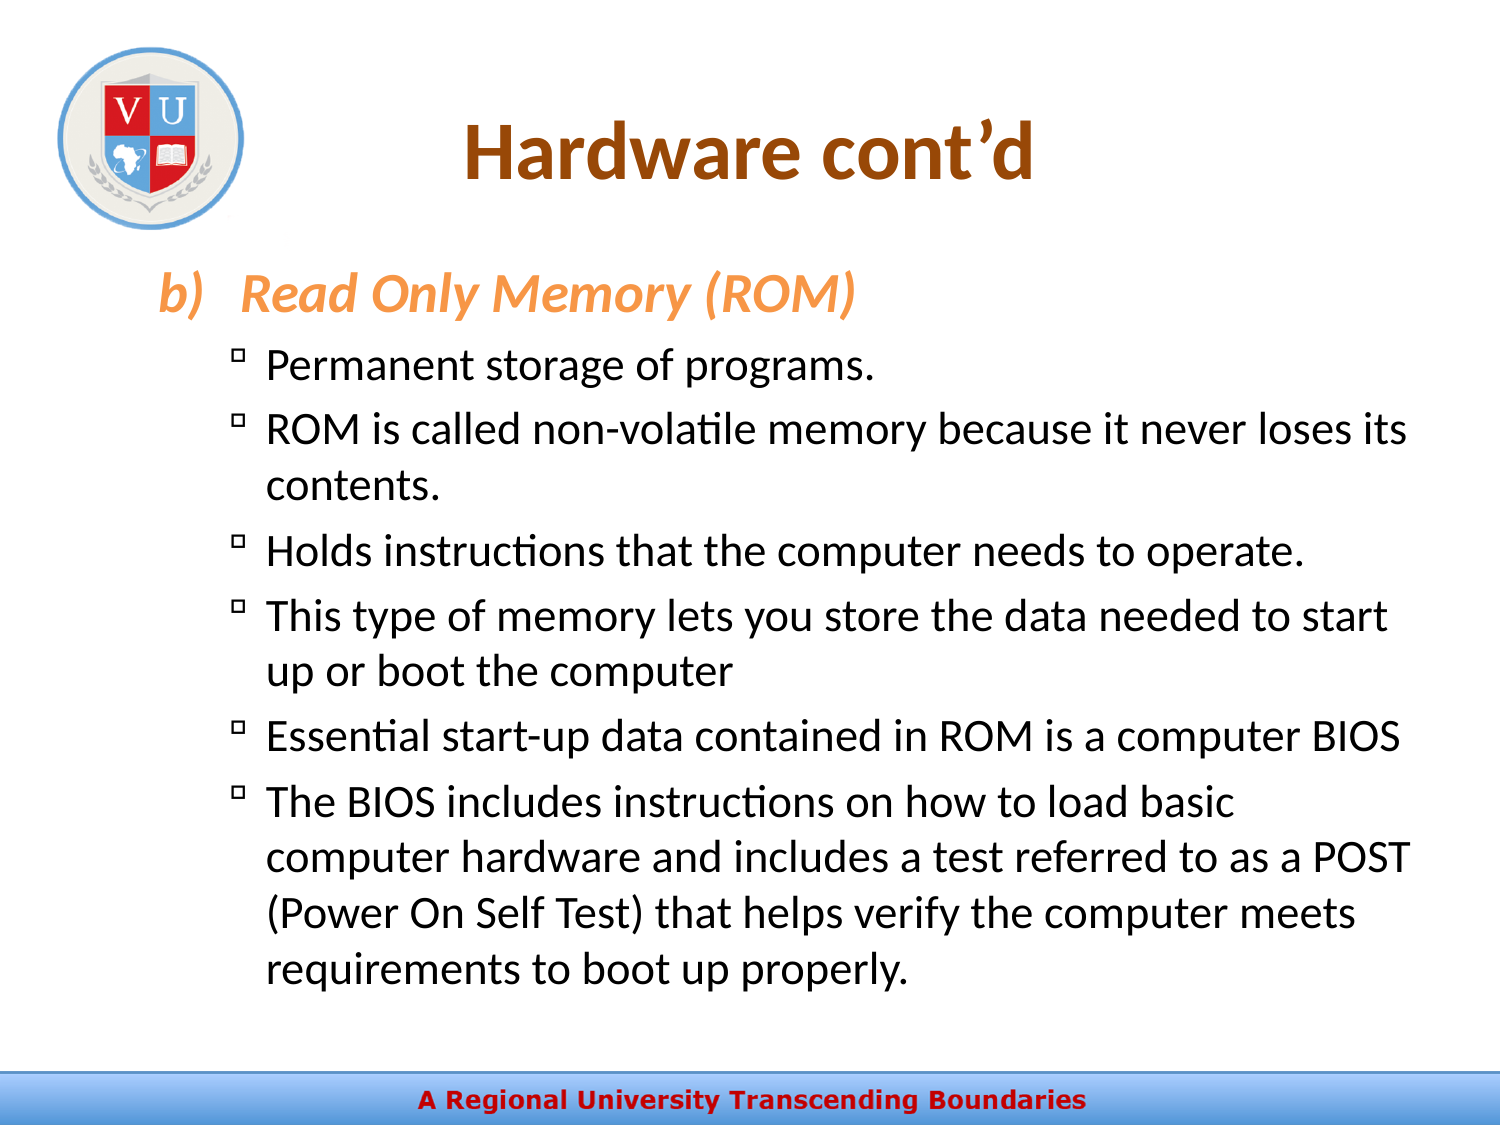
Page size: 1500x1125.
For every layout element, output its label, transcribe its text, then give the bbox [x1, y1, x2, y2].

slide_number [1074, 1042, 1425, 1103]
list Read Only Memory (ROM) Permanent storage of programs. ROM is called non-volatile memory because it never loses its contents. Holds instructions that the computer needs to operate. This type of memory lets you store the data needed to start up or boot the computer Essential start-up data contained in ROM is a computer BIOS The BIOS includes instructions on how to load basic computer hardware and includes a test referred to as a POST (Power On Self Test) that helps verify the computer meets requirements to boot up properly. [70, 248, 1430, 1043]
title Hardware cont’d [50, 42, 1450, 249]
picture [0, 0, 1500, 1125]
